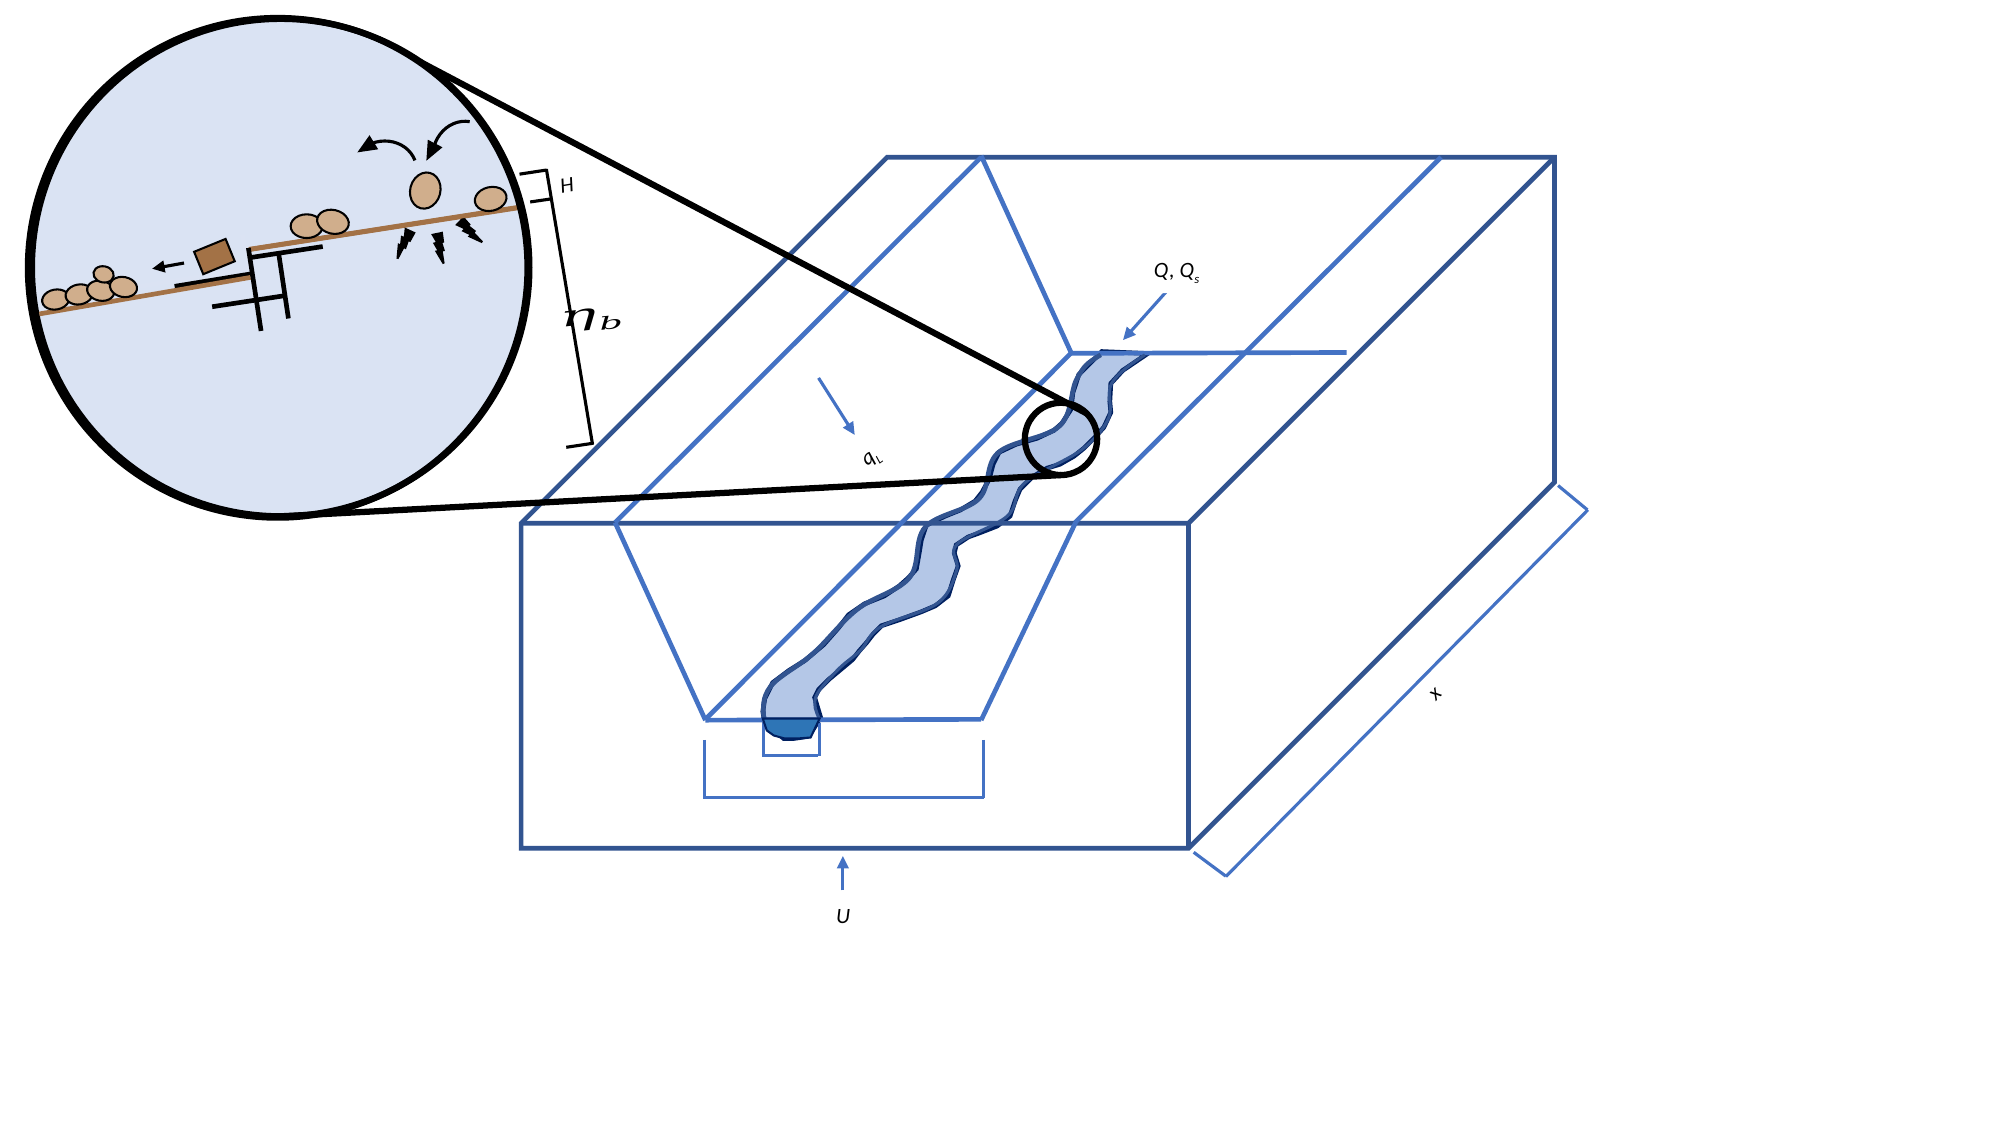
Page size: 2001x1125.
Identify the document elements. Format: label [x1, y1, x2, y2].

text_box [27, 18, 1588, 932]
